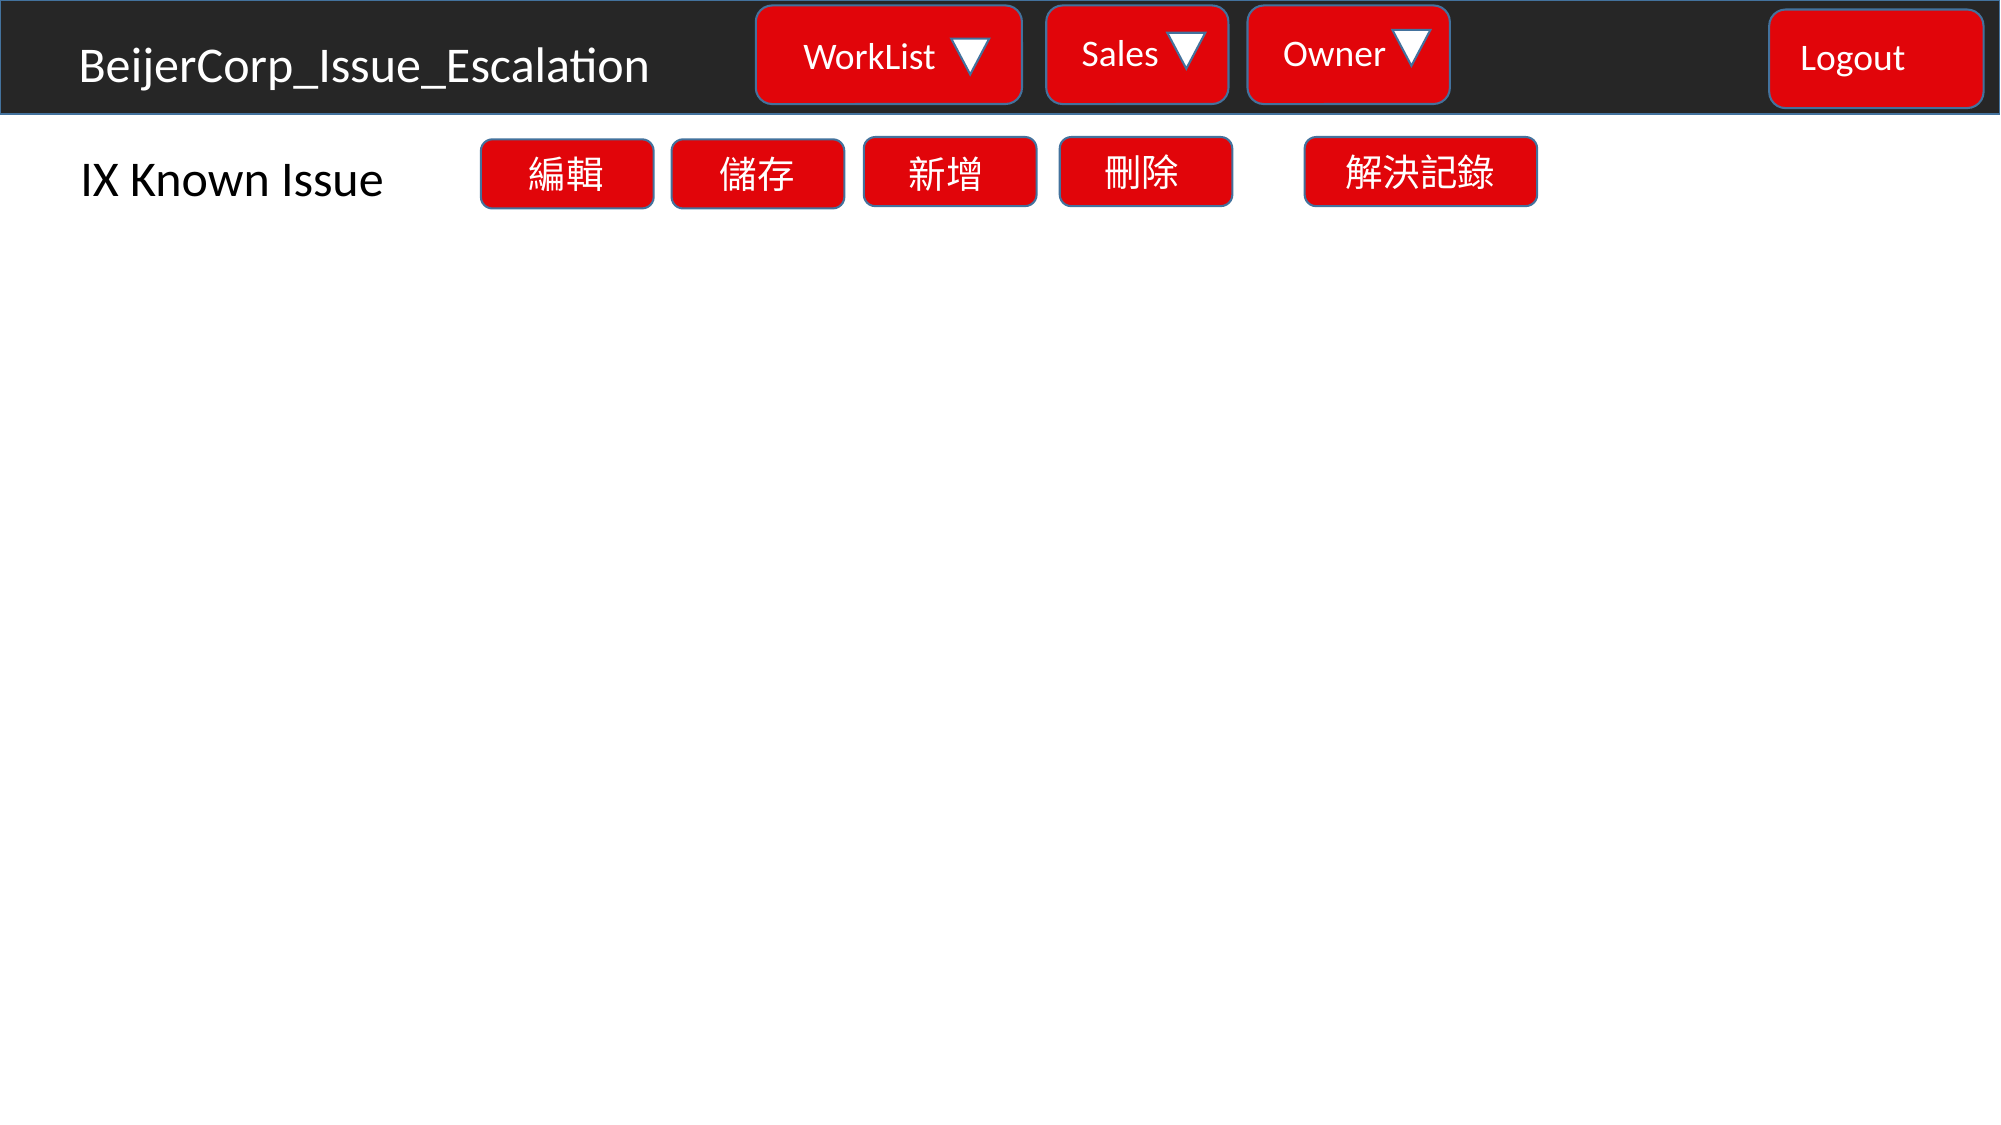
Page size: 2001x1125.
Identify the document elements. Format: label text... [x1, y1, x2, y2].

text_box [1390, 28, 1433, 68]
text_box 新增 [893, 143, 1008, 204]
text_box 刪除 [1089, 141, 1203, 201]
text_box 編輯 [514, 143, 628, 204]
text_box 儲存 [704, 143, 818, 204]
text_box [670, 138, 846, 210]
text_box [949, 37, 991, 77]
text_box Logout [1785, 25, 1968, 85]
text_box BeijerCorp_Issue_Escalation [63, 25, 672, 100]
text_box [479, 138, 655, 210]
text_box 解決記錄 [1330, 141, 1512, 201]
text_box [1165, 31, 1208, 71]
text_box [1246, 4, 1451, 106]
text_box WorkList [788, 25, 990, 85]
text_box [1768, 8, 1985, 110]
text_box IX Known Issue [65, 139, 399, 214]
text_box [0, 0, 2000, 115]
text_box [1058, 135, 1234, 208]
text_box [862, 135, 1038, 208]
text_box Owner [1268, 21, 1450, 81]
text_box [1303, 135, 1539, 208]
text_box Sales [1066, 21, 1246, 81]
text_box [1045, 4, 1230, 106]
text_box [754, 4, 1024, 106]
